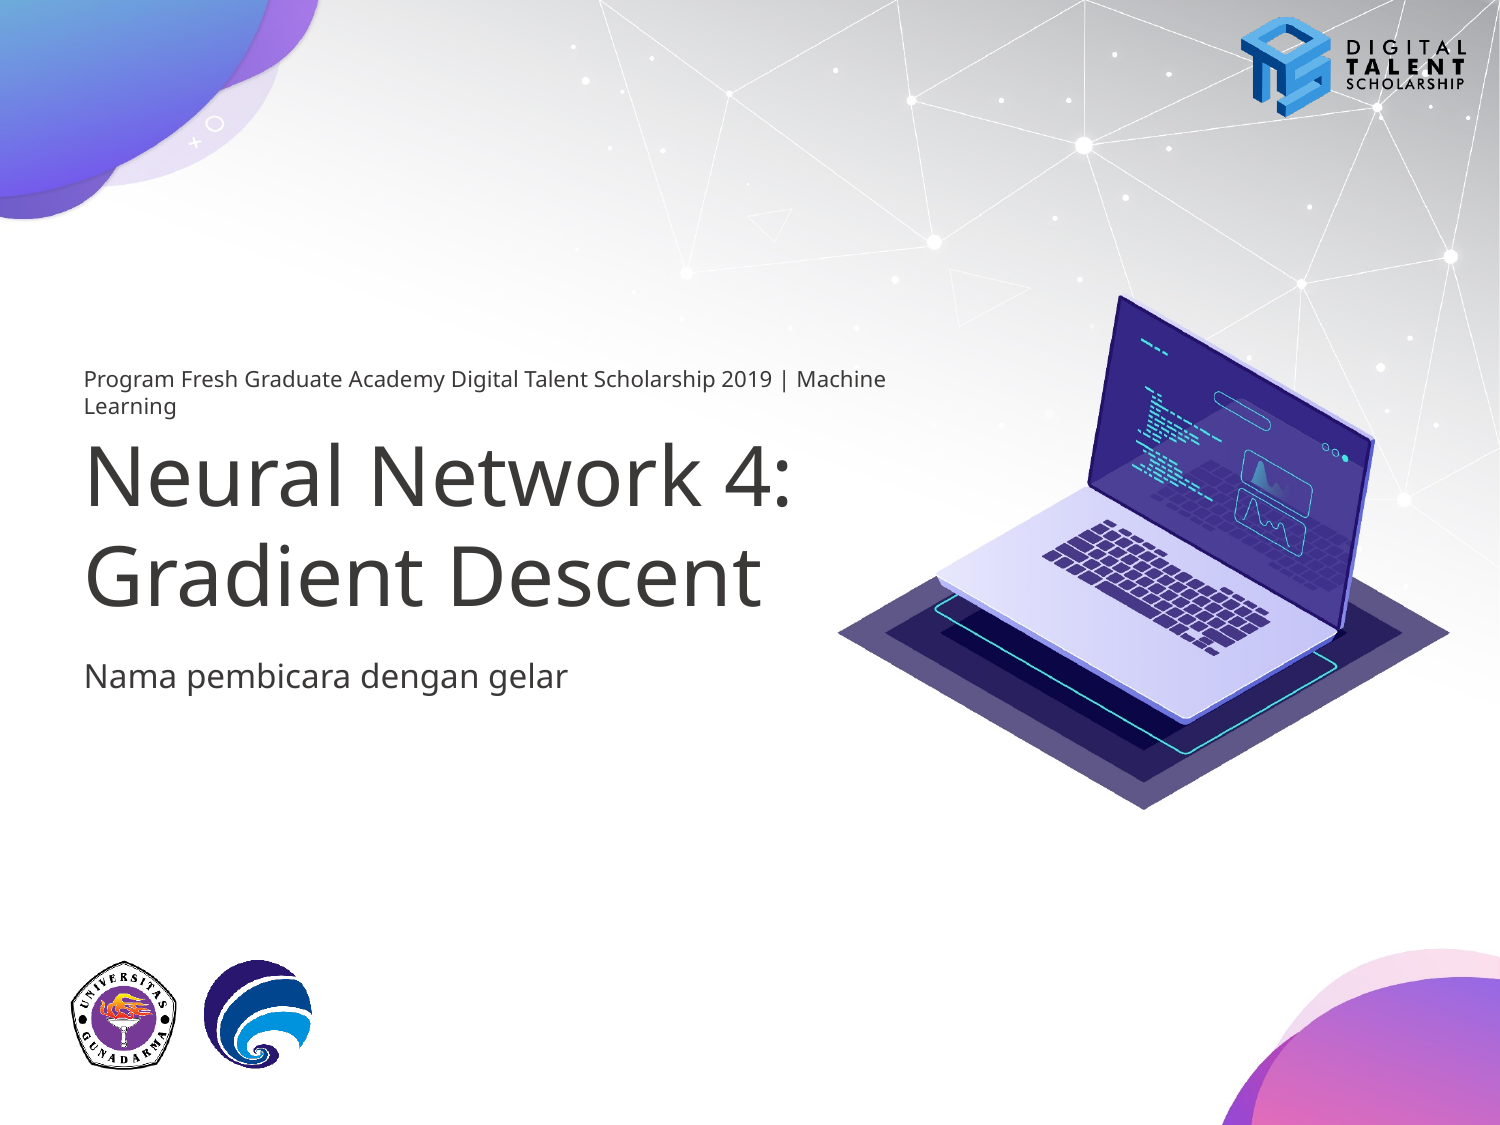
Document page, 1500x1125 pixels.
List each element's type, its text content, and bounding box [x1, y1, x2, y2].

title Neural Network 4: Gradient Descent [68, 406, 958, 639]
picture [0, 0, 1500, 1125]
subtitle Nama pembicara dengan gelar [68, 644, 749, 707]
